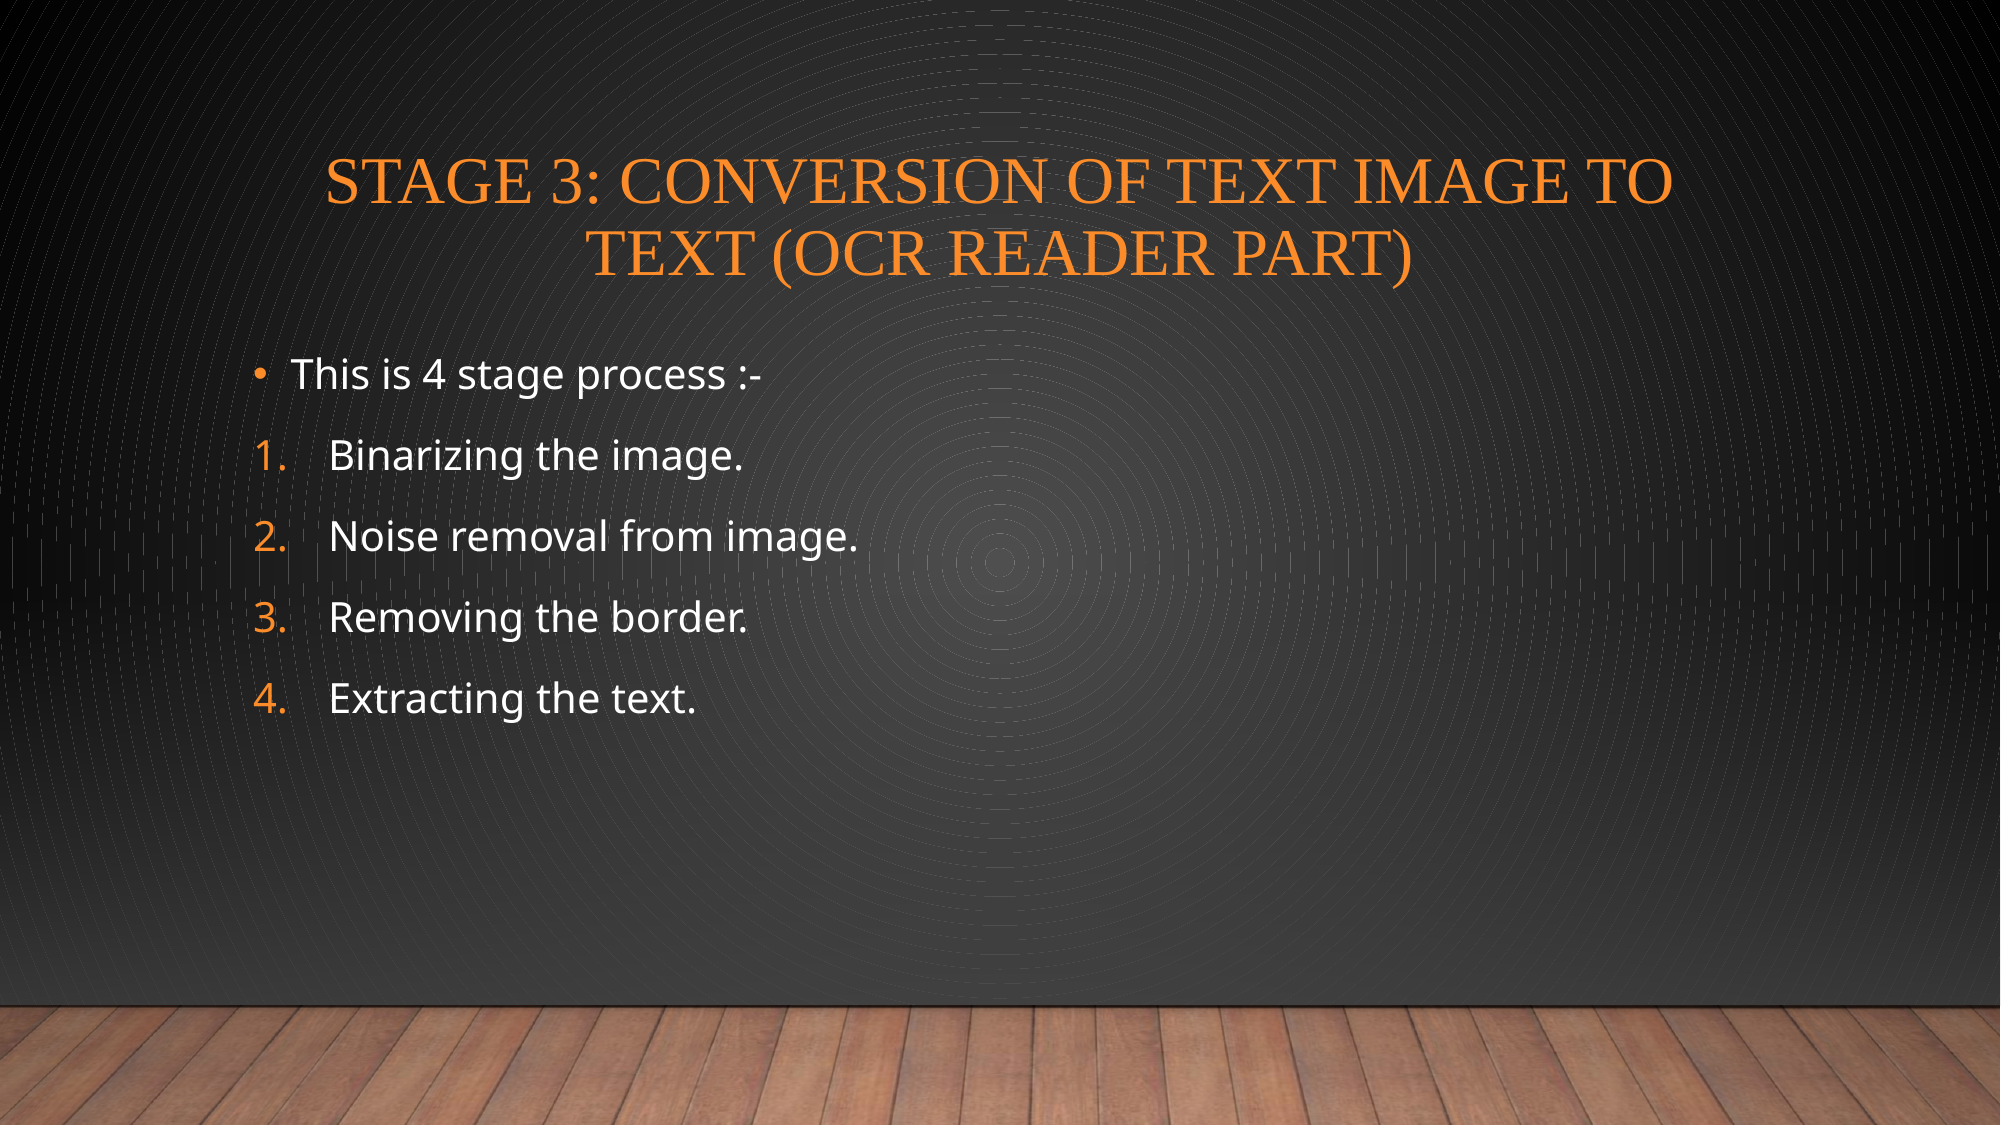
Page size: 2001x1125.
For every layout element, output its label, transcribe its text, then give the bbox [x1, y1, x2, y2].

list This is 4 stage process :- Binarizing the image. Noise removal from image. Removing the border. Extracting the text. [238, 330, 1763, 897]
title Stage 3: Conversion of Text image to text (OCR Reader part) [238, 131, 1763, 305]
picture [0, 1005, 2000, 1125]
